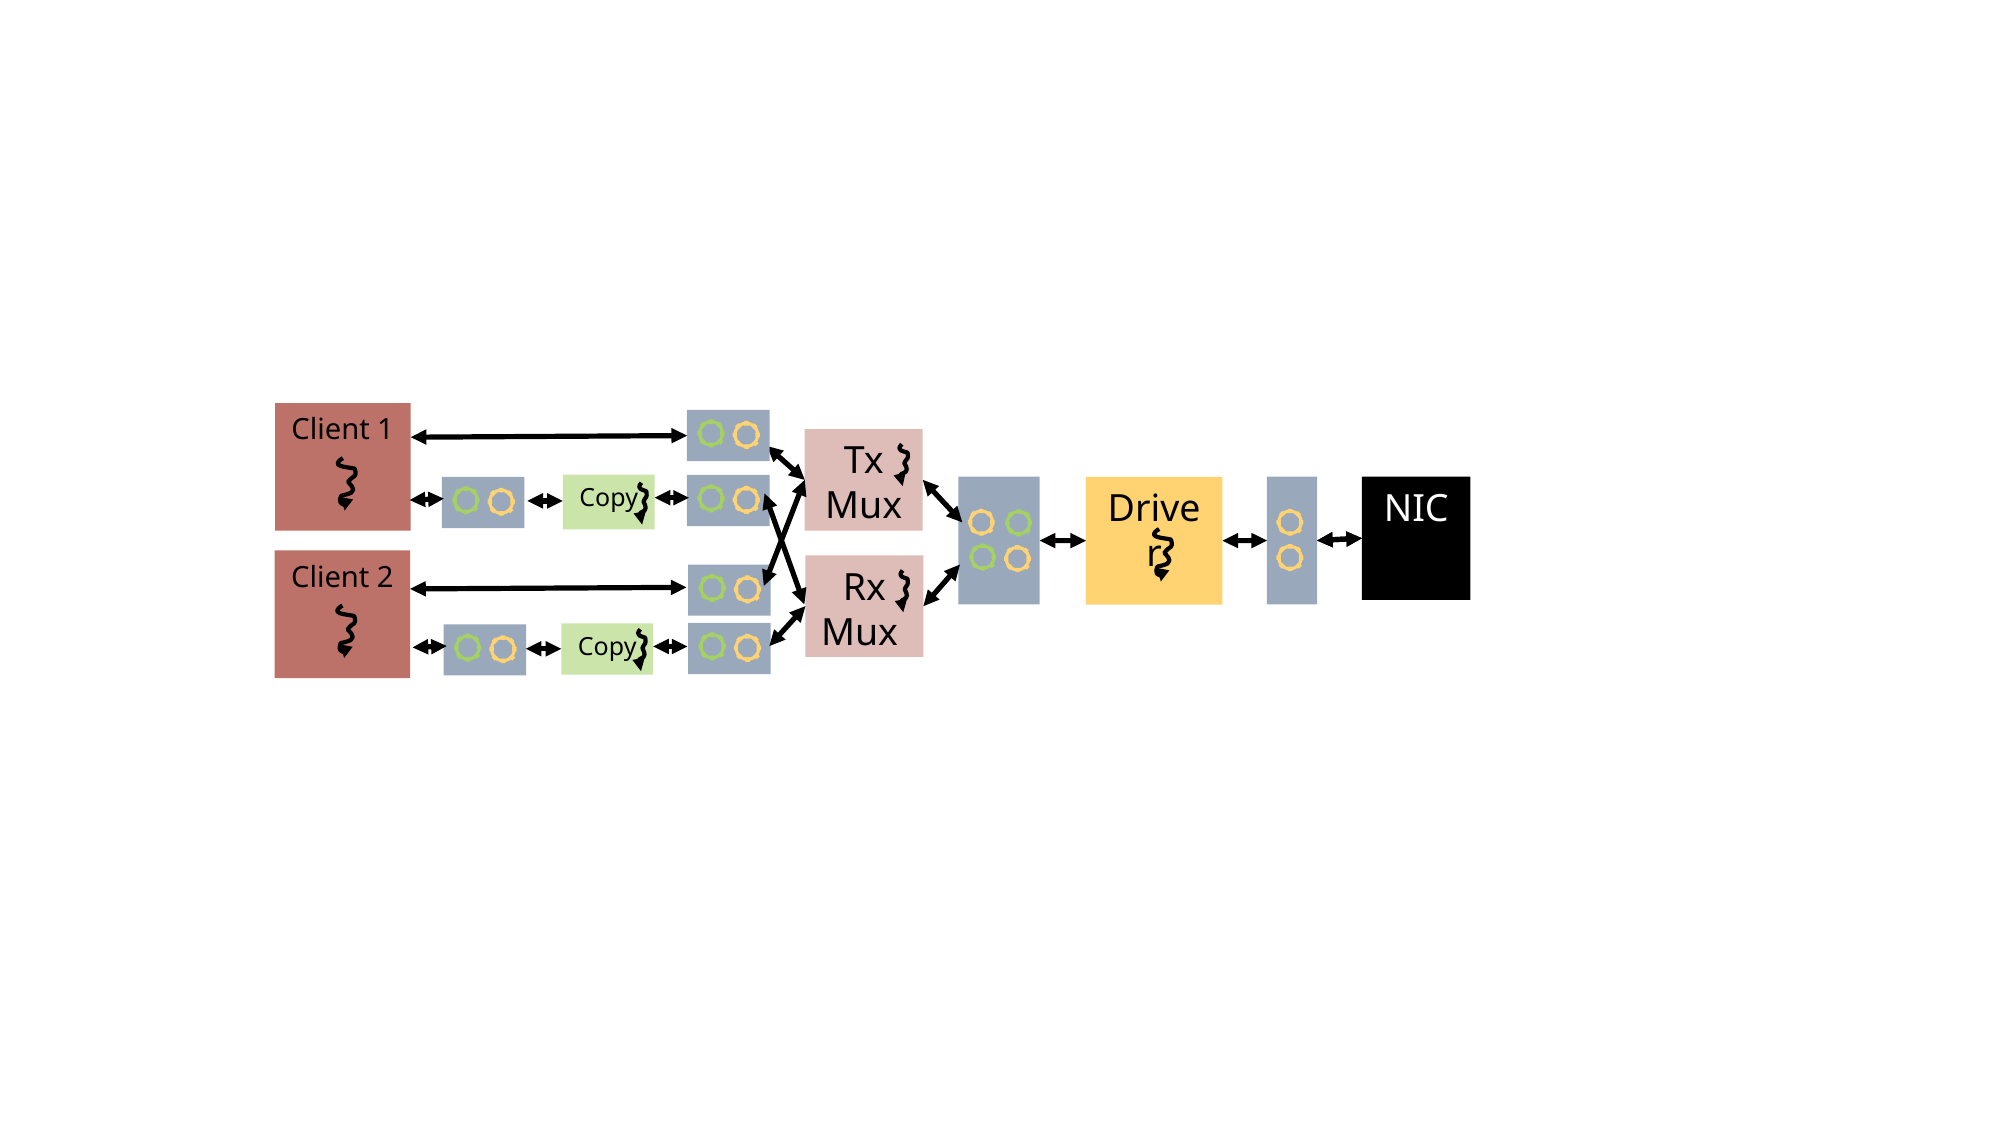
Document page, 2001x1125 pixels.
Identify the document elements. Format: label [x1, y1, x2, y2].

text_box [274, 403, 1471, 679]
